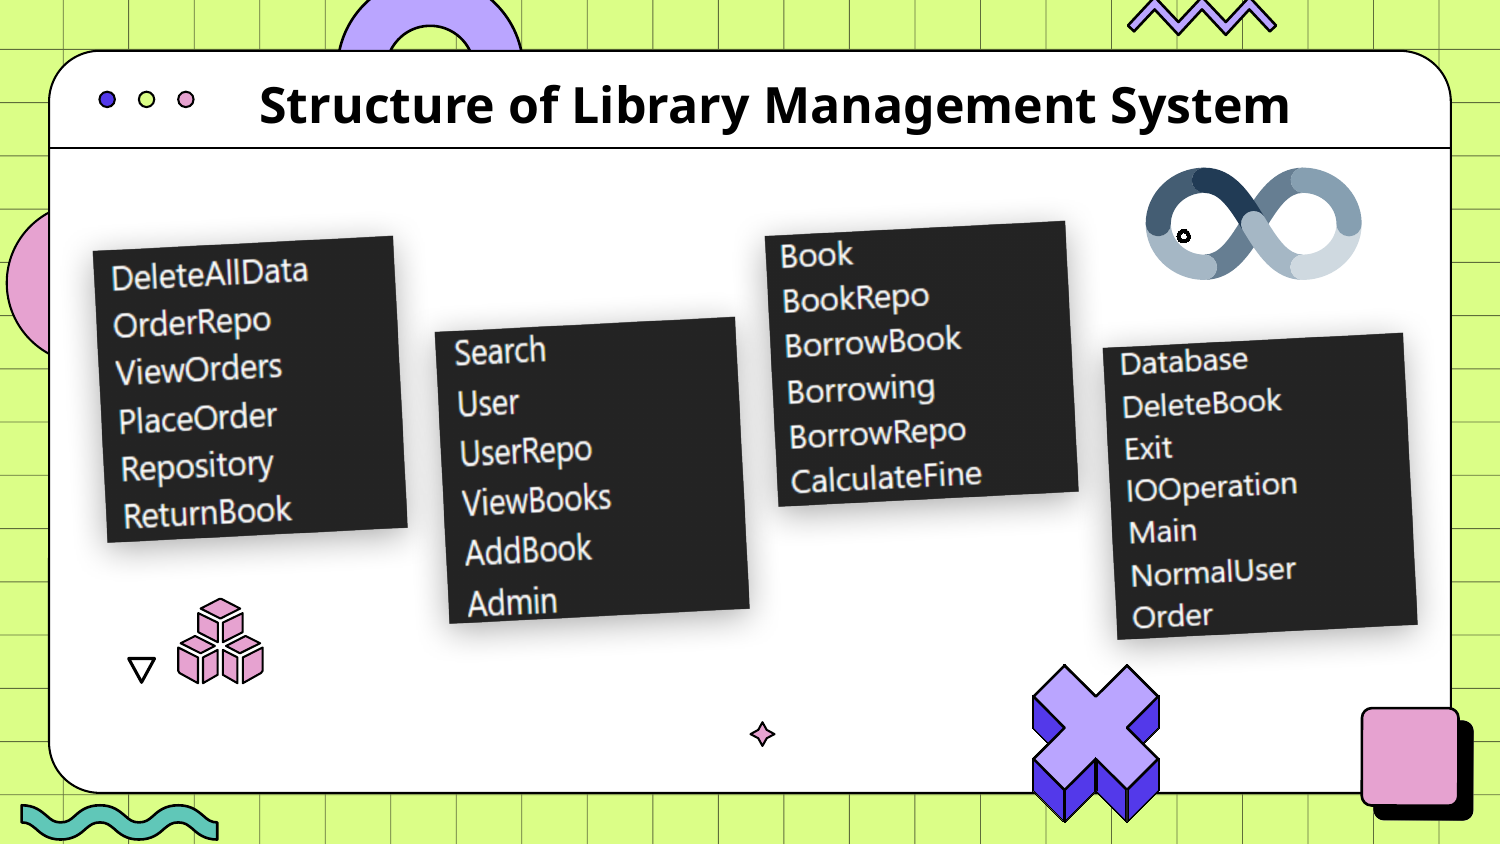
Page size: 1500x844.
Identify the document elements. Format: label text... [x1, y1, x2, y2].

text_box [178, 598, 263, 684]
text_box [127, 656, 156, 684]
picture [765, 221, 1078, 506]
picture [435, 317, 749, 623]
text_box Structure of Library Management System [244, 65, 1382, 141]
picture [1103, 333, 1417, 639]
text_box [1361, 708, 1459, 806]
picture [93, 236, 407, 542]
text_box [750, 722, 775, 746]
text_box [1145, 167, 1362, 280]
text_box [21, 805, 218, 840]
text_box [177, 90, 195, 109]
text_box [98, 90, 116, 109]
text_box [1127, 0, 1277, 35]
text_box [137, 90, 156, 109]
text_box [1032, 664, 1160, 823]
